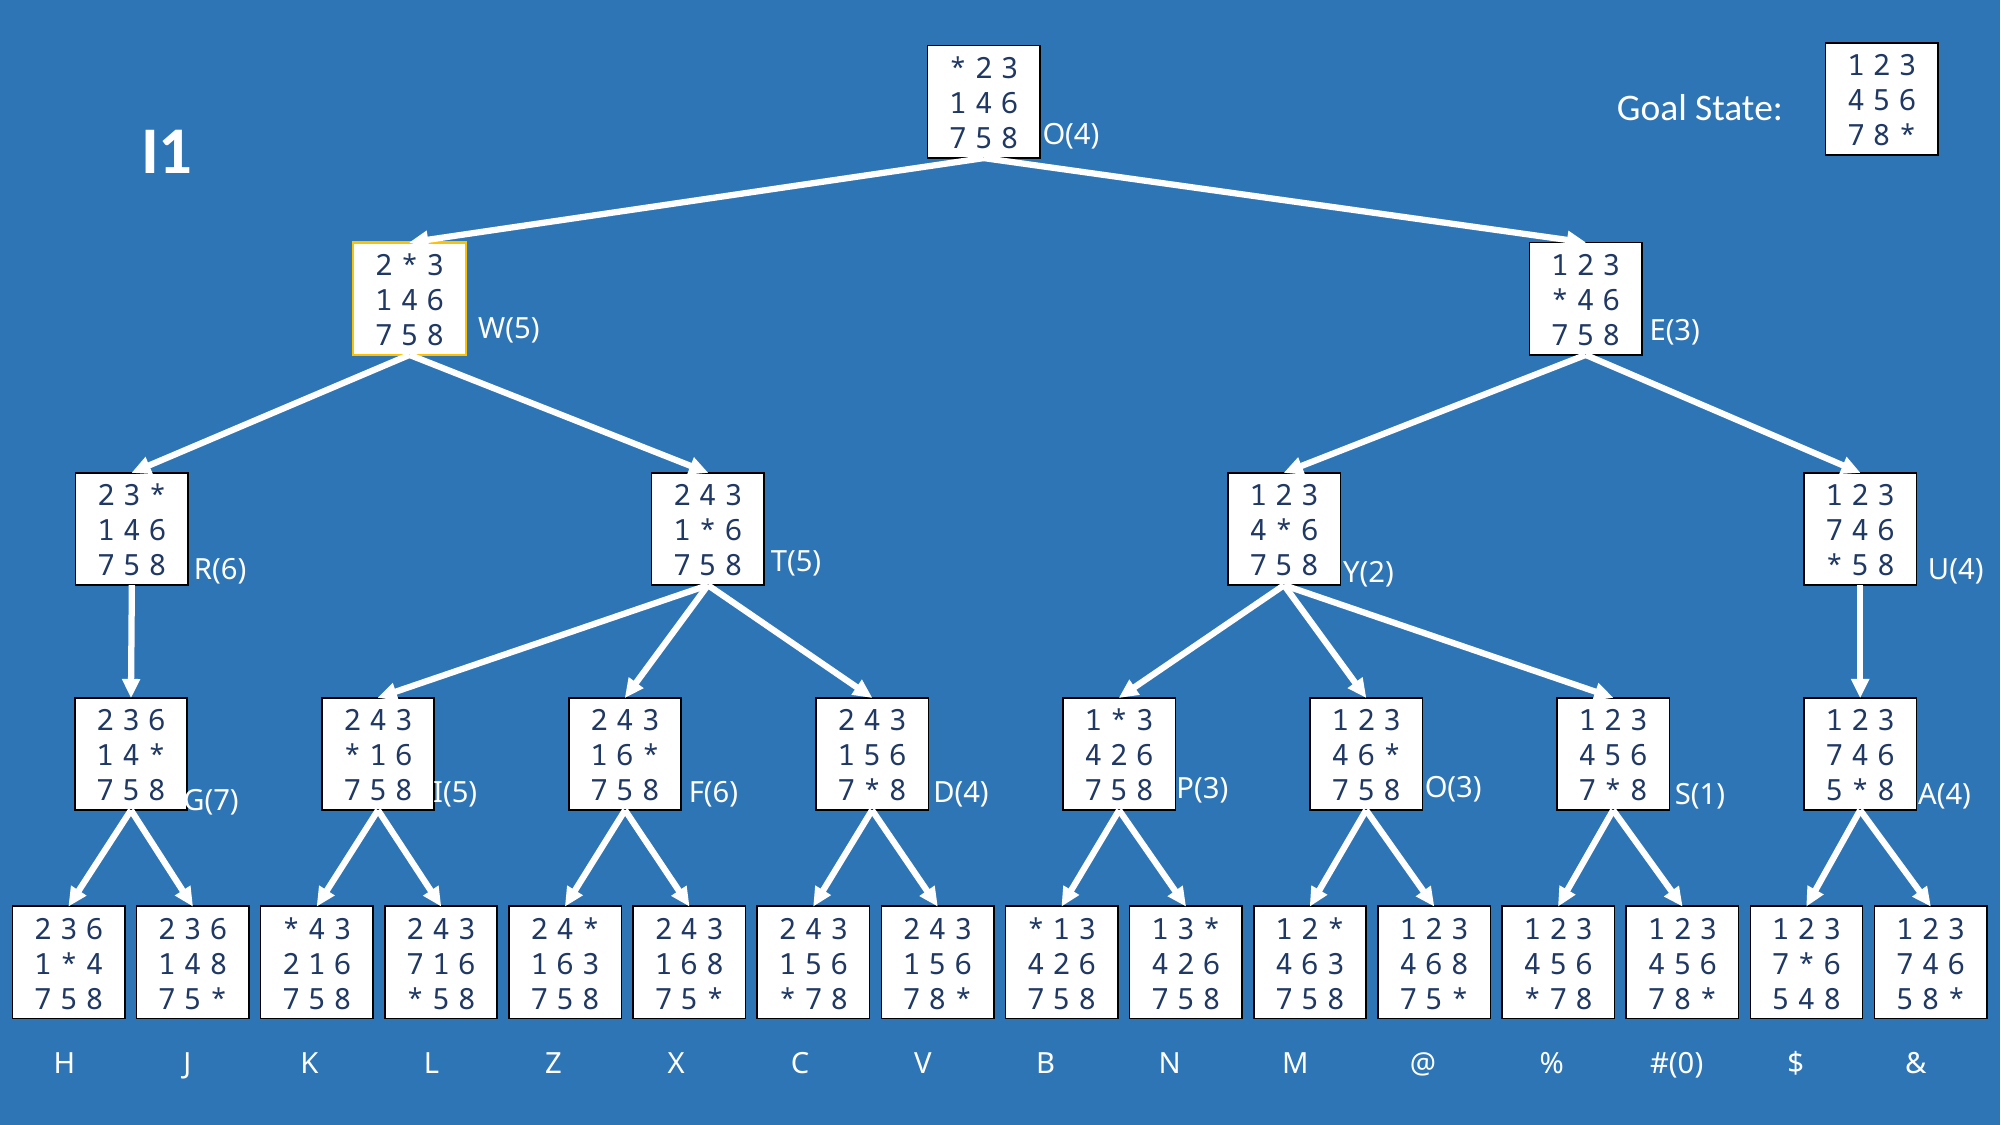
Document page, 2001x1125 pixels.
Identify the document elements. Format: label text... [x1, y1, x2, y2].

text_box 123 746 58* [1874, 906, 1987, 1019]
text_box *43 216 758 [260, 906, 374, 1019]
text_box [377, 810, 441, 907]
text_box S(1) [1660, 768, 1741, 819]
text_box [1366, 810, 1435, 907]
text_box O(4) [1027, 108, 1115, 158]
text_box F(6) [673, 765, 753, 816]
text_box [409, 354, 708, 473]
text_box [1309, 810, 1366, 907]
text_box @ [1394, 1037, 1451, 1087]
text_box & [1890, 1037, 1942, 1087]
text_box 243 156 *78 [757, 906, 870, 1019]
text_box C [775, 1037, 825, 1087]
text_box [983, 158, 1586, 243]
text_box A(4) [1903, 768, 1986, 819]
text_box L [408, 1037, 454, 1087]
text_box 123 456 78* [1626, 906, 1739, 1019]
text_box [1860, 810, 1931, 907]
text_box 2*3 146 758 [352, 241, 467, 354]
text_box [624, 810, 690, 907]
text_box 1*3 426 758 [1062, 697, 1176, 810]
text_box 13* 426 758 [1129, 906, 1243, 1019]
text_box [130, 810, 193, 907]
text_box 123 746 5*8 [1803, 697, 1917, 811]
text_box 243 16* 758 [568, 698, 682, 810]
text_box 243 716 *58 [384, 906, 498, 1019]
text_box 243 *16 758 [321, 697, 435, 810]
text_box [316, 810, 377, 907]
text_box 236 14* 758 [74, 697, 188, 810]
text_box 123 456 7*8 [1556, 697, 1670, 811]
text_box R(6) [179, 543, 262, 594]
text_box 243 156 78* [881, 906, 994, 1019]
text_box 23* 146 758 [75, 472, 189, 586]
text_box T(5) [756, 534, 837, 585]
text_box *13 426 758 [1005, 906, 1118, 1019]
text_box 123 *46 758 [1529, 242, 1642, 354]
text_box 123 4*6 758 [1227, 472, 1341, 585]
text_box Z [530, 1037, 577, 1087]
text_box B [1021, 1037, 1071, 1087]
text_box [377, 585, 625, 698]
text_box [1585, 354, 1861, 473]
text_box 243 156 7*8 [815, 697, 929, 810]
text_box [813, 810, 872, 907]
text_box W(5) [463, 302, 555, 353]
text_box V [899, 1037, 947, 1087]
text_box E(3) [1634, 304, 1715, 354]
text_box J [168, 1037, 207, 1087]
text_box #(0) [1635, 1037, 1718, 1087]
text_box Y(2) [1328, 545, 1409, 585]
text_box O(3) [1410, 760, 1497, 811]
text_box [1119, 810, 1186, 907]
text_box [1558, 810, 1613, 907]
text_box H [38, 1037, 91, 1087]
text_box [1061, 810, 1119, 907]
text_box 24* 163 758 [508, 906, 622, 1019]
text_box 123 746 *58 [1803, 472, 1917, 586]
text_box 123 46* 758 [1309, 698, 1423, 810]
text_box 123 468 75* [1377, 906, 1491, 1019]
text_box D(4) [918, 765, 1004, 816]
text_box 236 148 75* [136, 906, 249, 1019]
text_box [131, 354, 409, 473]
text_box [872, 810, 938, 907]
text_box 12* 463 758 [1253, 906, 1367, 1019]
text_box 236 1*4 758 [12, 906, 125, 1019]
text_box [1284, 585, 1614, 698]
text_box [625, 585, 707, 698]
text_box N [1143, 1037, 1196, 1087]
text_box I(5) [418, 765, 493, 816]
text_box *23 146 758 [927, 45, 1041, 158]
text_box M [1267, 1037, 1324, 1087]
text_box 243 168 75* [633, 906, 746, 1019]
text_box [409, 158, 983, 243]
text_box 123 456 78* [1825, 42, 1939, 156]
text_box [1806, 810, 1860, 907]
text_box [565, 810, 624, 907]
text_box 123 456 *78 [1502, 906, 1615, 1019]
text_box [1284, 354, 1585, 473]
text_box X [652, 1037, 700, 1087]
text_box I1 [126, 99, 208, 194]
text_box 123 7*6 548 [1750, 906, 1863, 1019]
text_box % [1524, 1037, 1579, 1087]
text_box $ [1772, 1037, 1819, 1087]
text_box K [285, 1037, 334, 1087]
text_box G(7) [168, 774, 254, 824]
text_box 243 1*6 758 [651, 472, 765, 585]
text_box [68, 810, 130, 907]
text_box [1119, 585, 1284, 698]
text_box Goal State: [1602, 75, 1799, 135]
text_box U(4) [1913, 543, 1999, 594]
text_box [707, 585, 872, 698]
text_box P(3) [1161, 762, 1244, 813]
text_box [1613, 810, 1683, 907]
